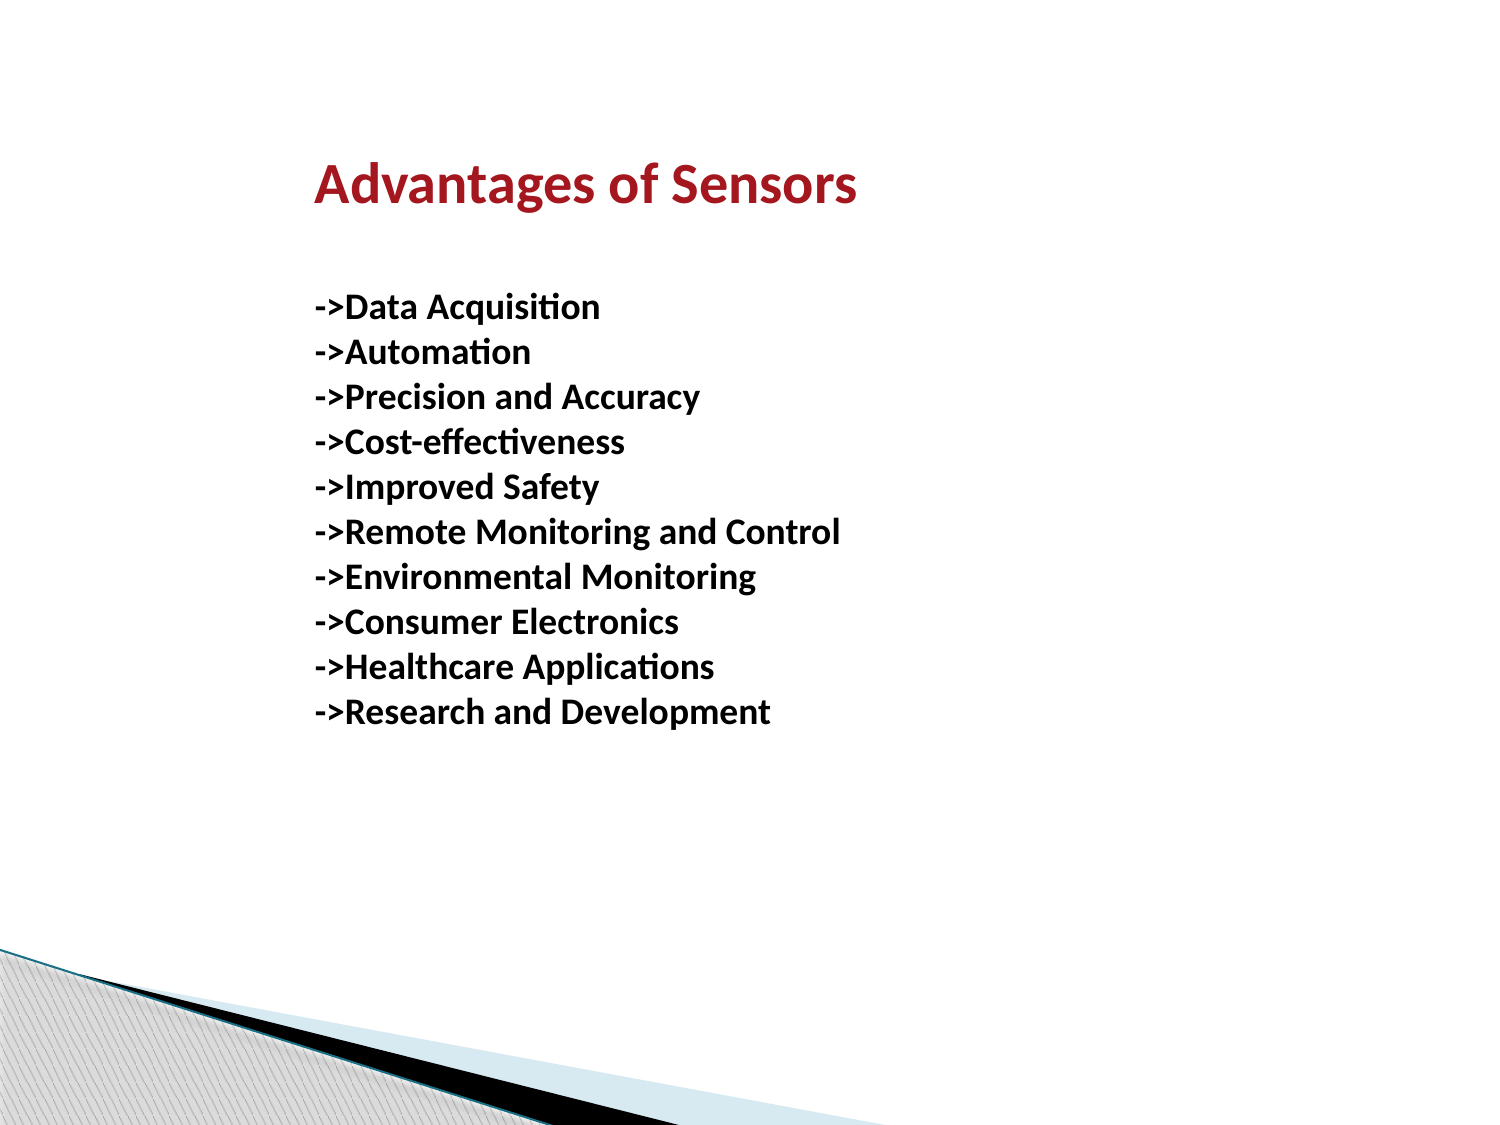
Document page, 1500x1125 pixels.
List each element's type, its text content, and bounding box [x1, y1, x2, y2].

text_box ->Data Acquisition ->Automation ->Precision and Accuracy ->Cost-effectiveness ->Improved Safety ->Remote Monitoring and Control ->Environmental Monitoring ->Consumer Electronics ->Healthcare Applications ->Research and Development [299, 274, 1500, 740]
text_box Advantages of Sensors [300, 137, 938, 223]
